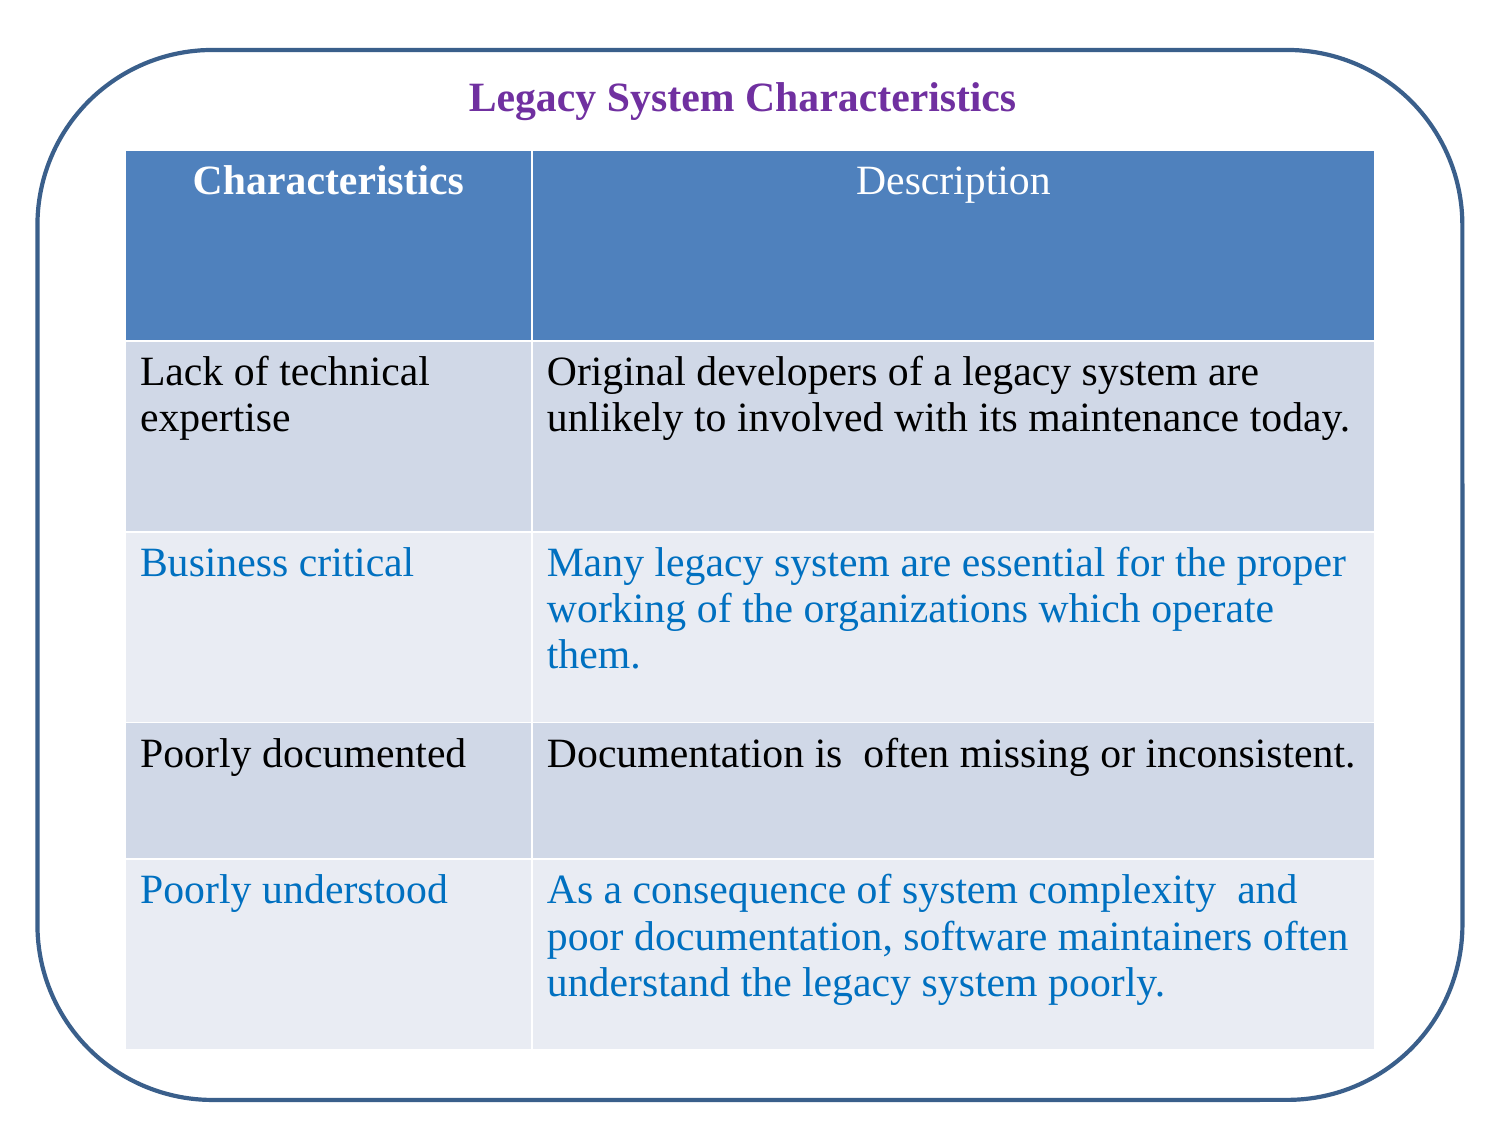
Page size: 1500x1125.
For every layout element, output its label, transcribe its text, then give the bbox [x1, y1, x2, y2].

table_cell Lack of technical expertise [126, 342, 531, 531]
table_cell As a consequence of system complexity and poor documentation, software maintainers often understand the legacy system poorly. [533, 860, 1374, 1049]
table_cell Business critical [126, 533, 531, 722]
table_header Characteristics [126, 151, 531, 340]
table_cell Original developers of a legacy system are unlikely to involved with its maintenance today. [533, 342, 1374, 531]
table_cell Poorly documented [126, 723, 531, 858]
text_box Legacy System Characteristics [387, 62, 1125, 128]
table_header Description [533, 151, 1374, 340]
table_cell Documentation is often missing or inconsistent. [533, 723, 1374, 858]
table_cell Many legacy system are essential for the proper working of the organizations which operate them. [533, 533, 1374, 722]
text_box [35, 47, 1465, 1103]
table_cell Poorly understood [126, 860, 531, 1049]
